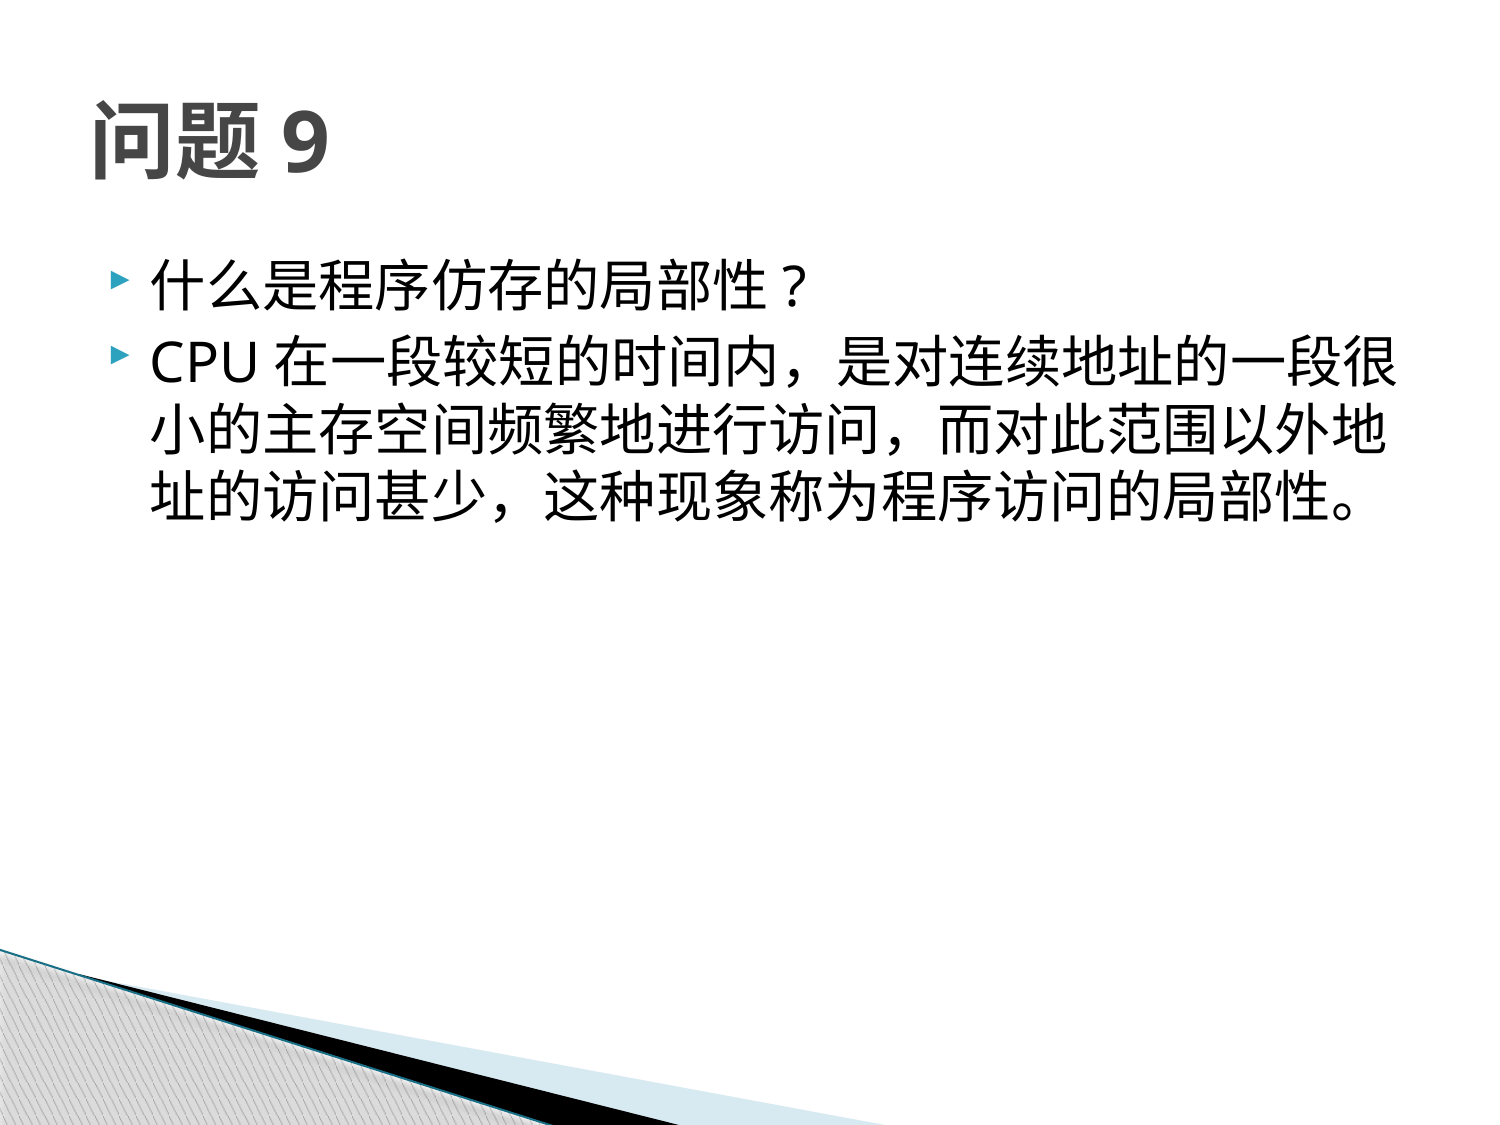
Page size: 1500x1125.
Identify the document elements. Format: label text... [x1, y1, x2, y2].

list 什么是程序仿存的局部性? CPU在一段较短的时间内，是对连续地址的一段很小的主存空间频繁地进行访问，而对此范围以外地址的访问甚少，这种现象称为程序访问的局部性。 [75, 243, 1425, 986]
title 问题9 [75, 45, 1425, 233]
